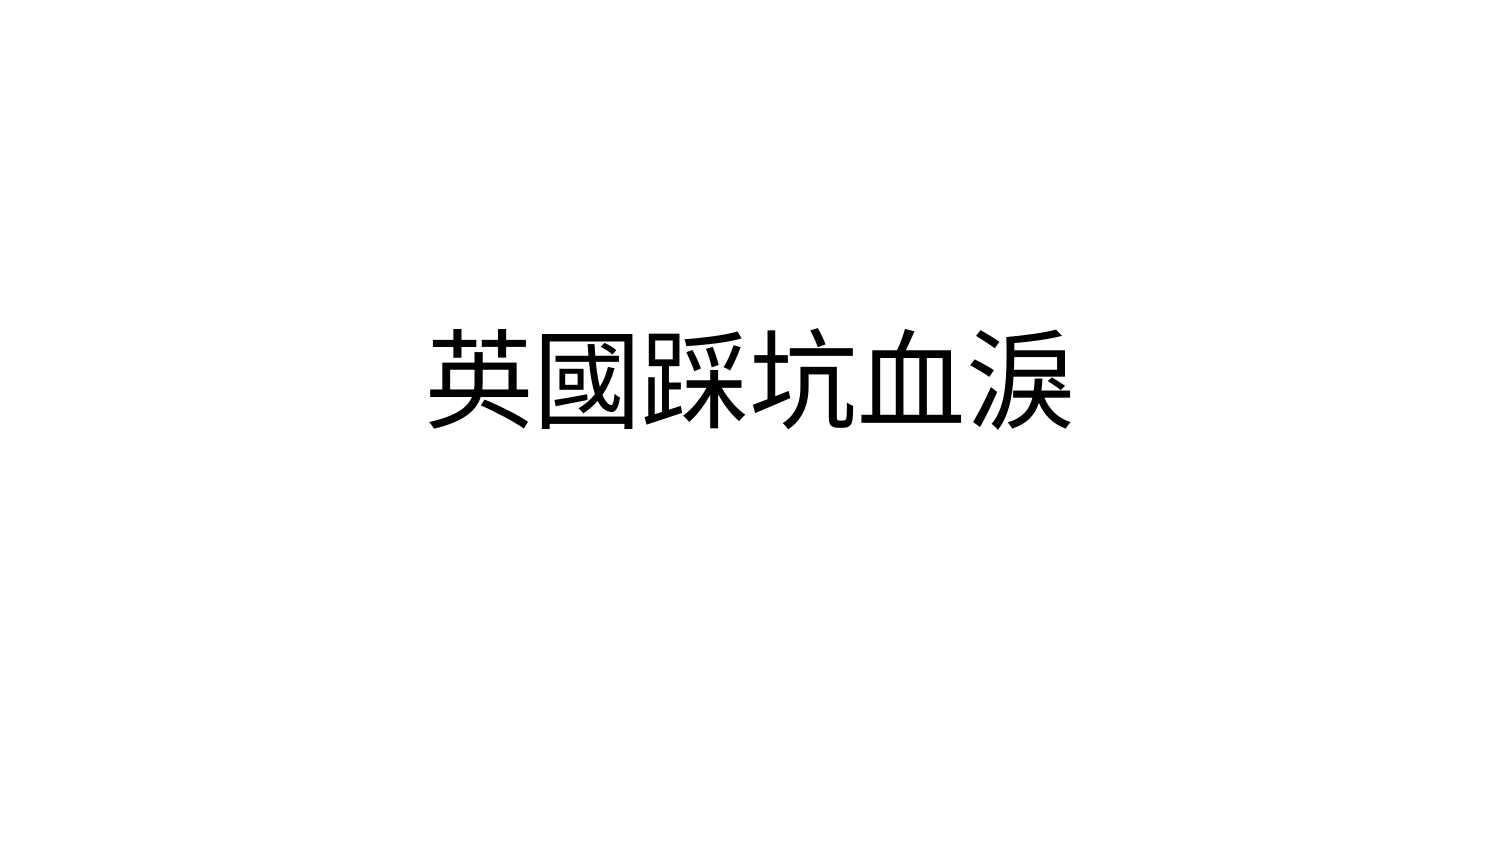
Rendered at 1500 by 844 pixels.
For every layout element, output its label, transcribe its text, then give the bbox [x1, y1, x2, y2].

title 英國踩坑血淚 [51, 122, 1449, 459]
